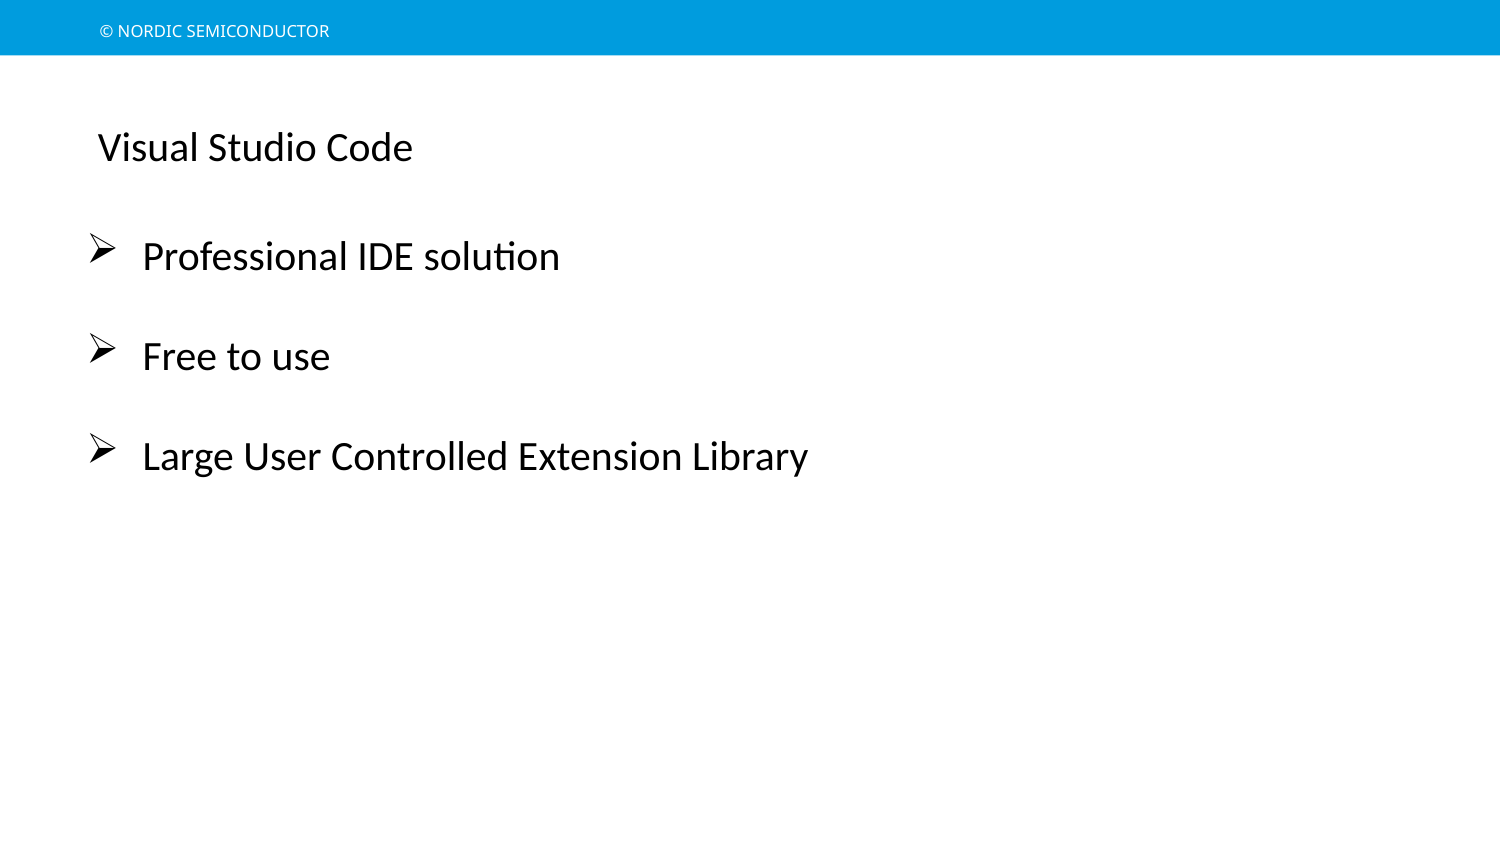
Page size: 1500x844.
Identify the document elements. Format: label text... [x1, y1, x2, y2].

text_box Professional IDE solution Free to use Large User Controlled Extension Library [71, 220, 1408, 789]
title Visual Studio Code [82, 88, 1360, 170]
